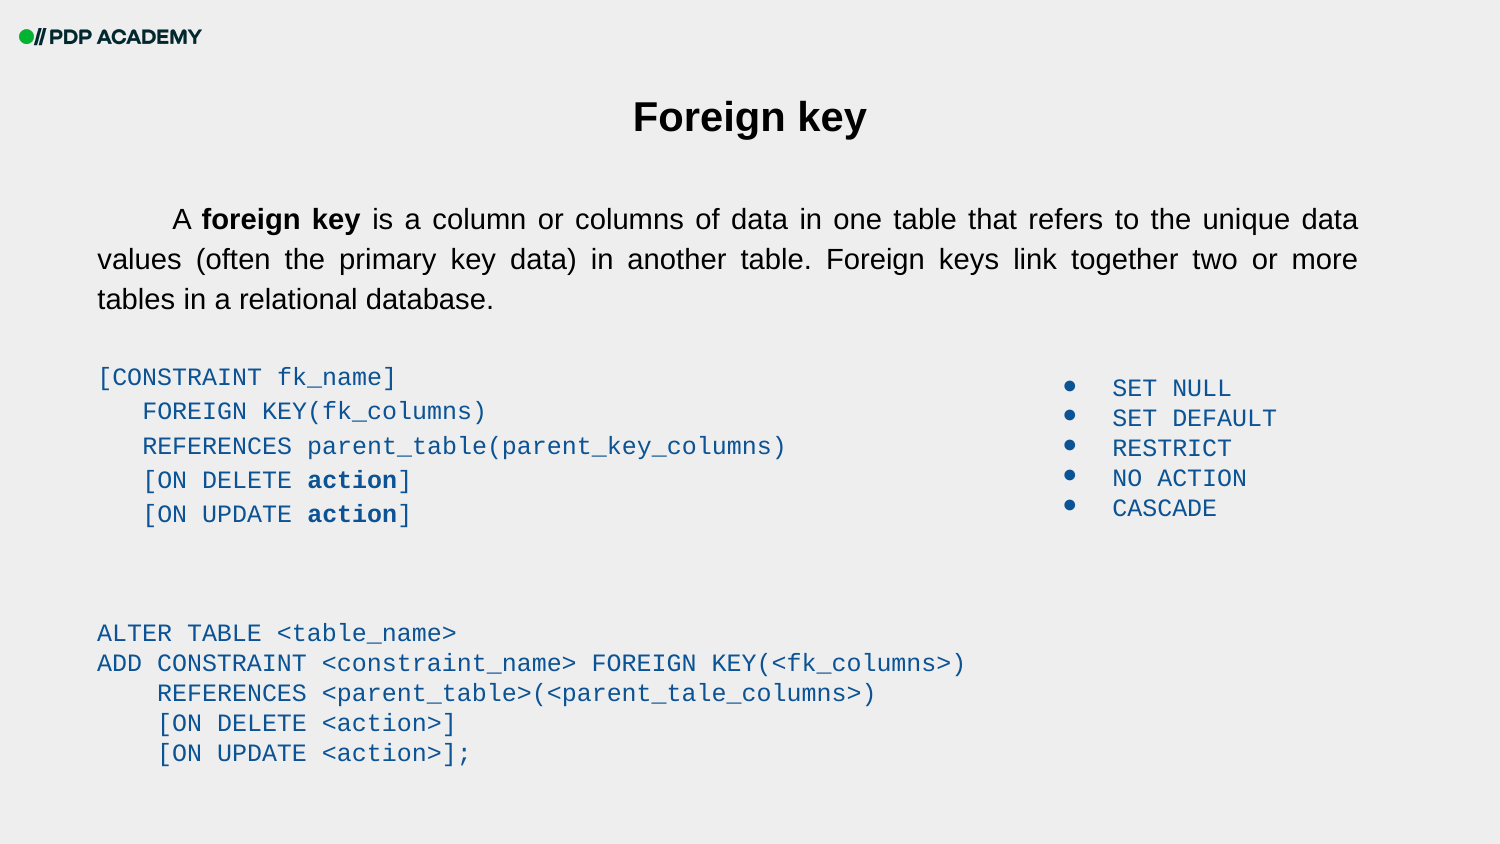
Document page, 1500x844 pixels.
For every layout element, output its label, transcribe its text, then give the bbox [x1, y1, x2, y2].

text_box SET NULL SET DEFAULT RESTRICT NO ACTION CASCADE [1022, 356, 1304, 537]
title A foreign key is a column or columns of data in one table that refers to the unique data values (often the primary key data) in another table. Foreign keys link together two or more tables in a relational database. [CONSTRAINT fk_name] FOREIGN KEY(fk_columns) REFERENCES parent_table(parent_key_columns) [ON DELETE action] [ON UPDATE action] [82, 180, 1375, 544]
text_box ALTER TABLE <table_name> ADD CONSTRAINT <constraint_name> FOREIGN KEY(<fk_columns>) REFERENCES <parent_table>(<parent_tale_columns>) [ON DELETE <action>] [ON UPDATE <action>]; [82, 601, 1375, 781]
picture [2, 0, 218, 78]
title Foreign key [0, 67, 1500, 162]
